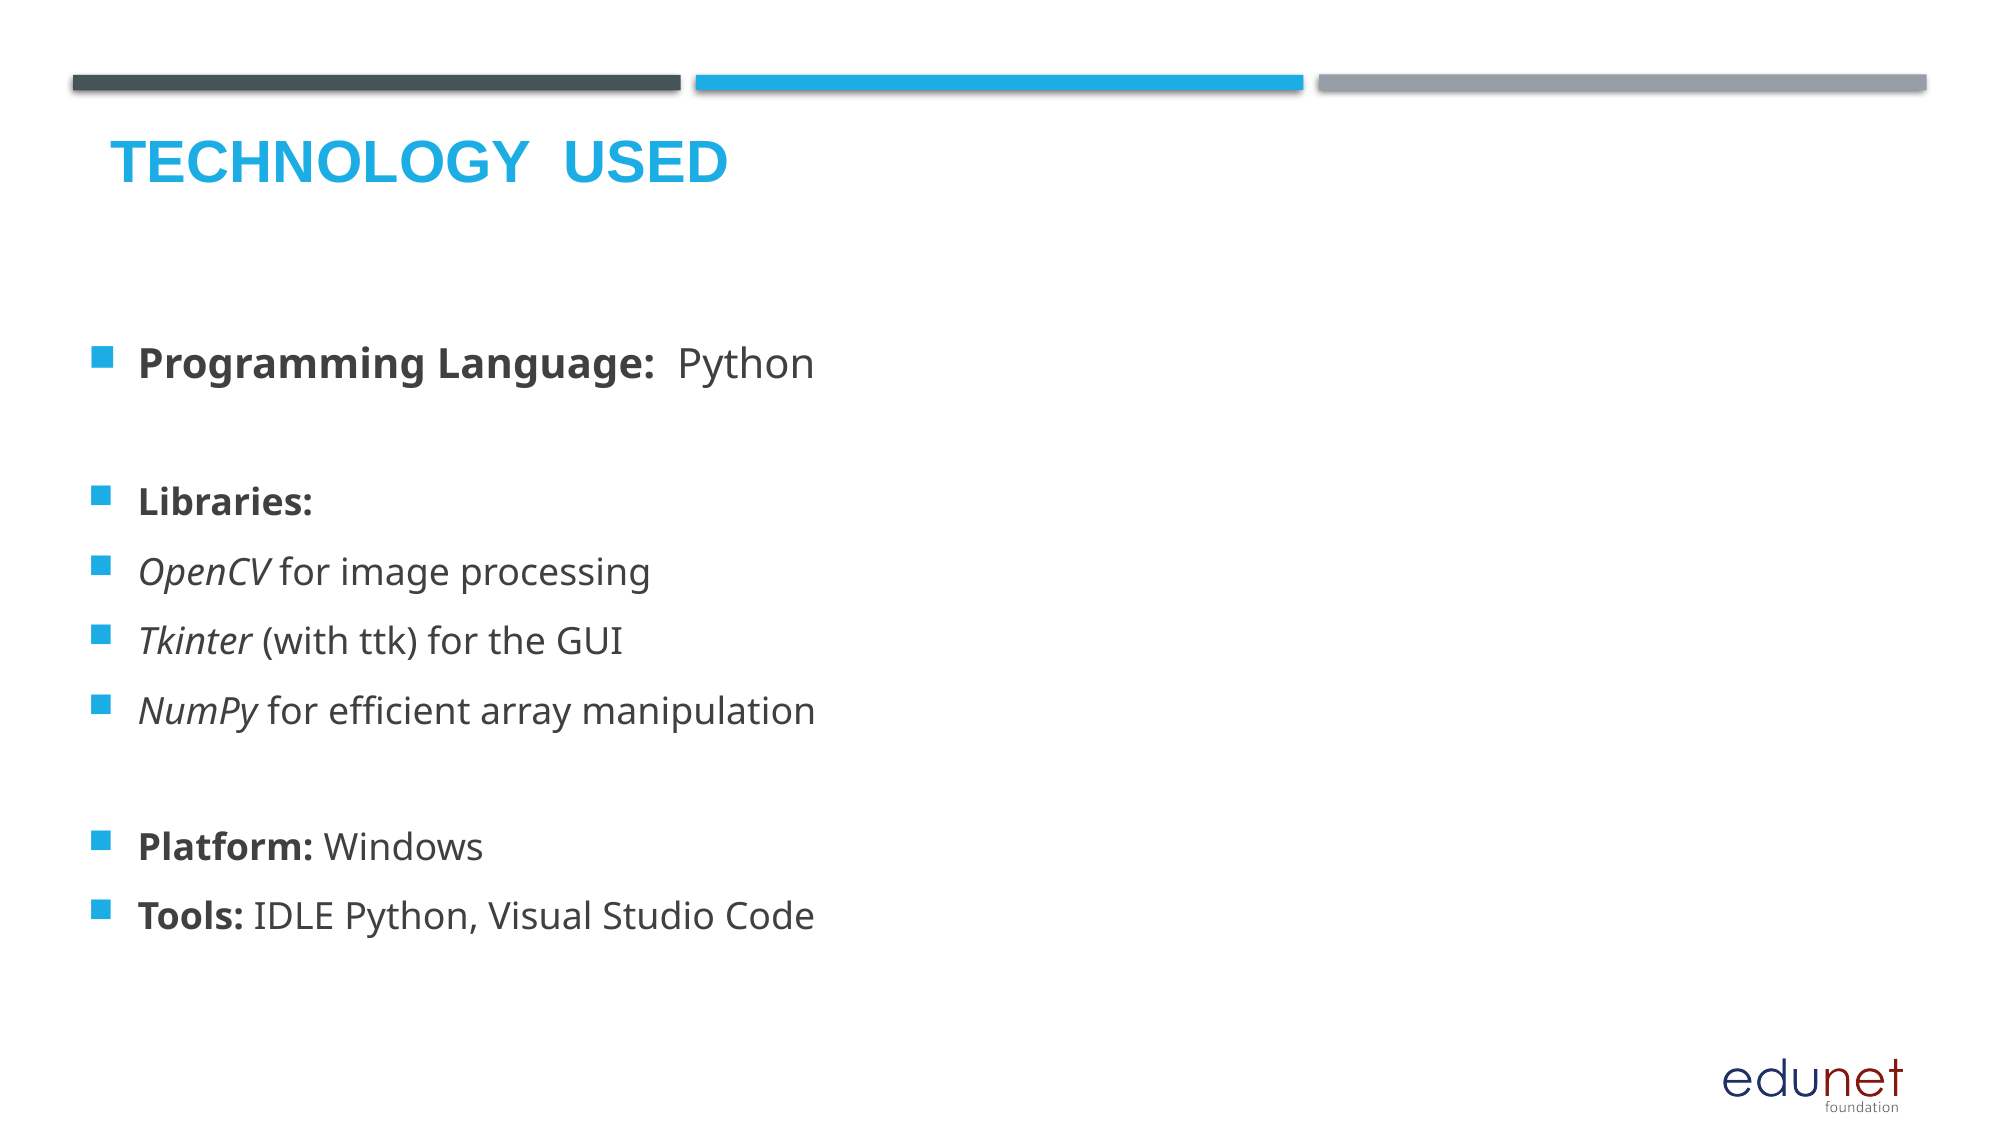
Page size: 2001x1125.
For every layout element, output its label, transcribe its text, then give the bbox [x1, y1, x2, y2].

list Programming Language: Python Libraries: OpenCV for image processing Tkinter (with ttk) for the GUI NumPy for efficient array manipulation Platform: Windows Tools: IDLE Python, Visual Studio Code [72, 178, 1978, 1091]
picture [1719, 1091, 1905, 1116]
title Technology used [95, 115, 1905, 178]
